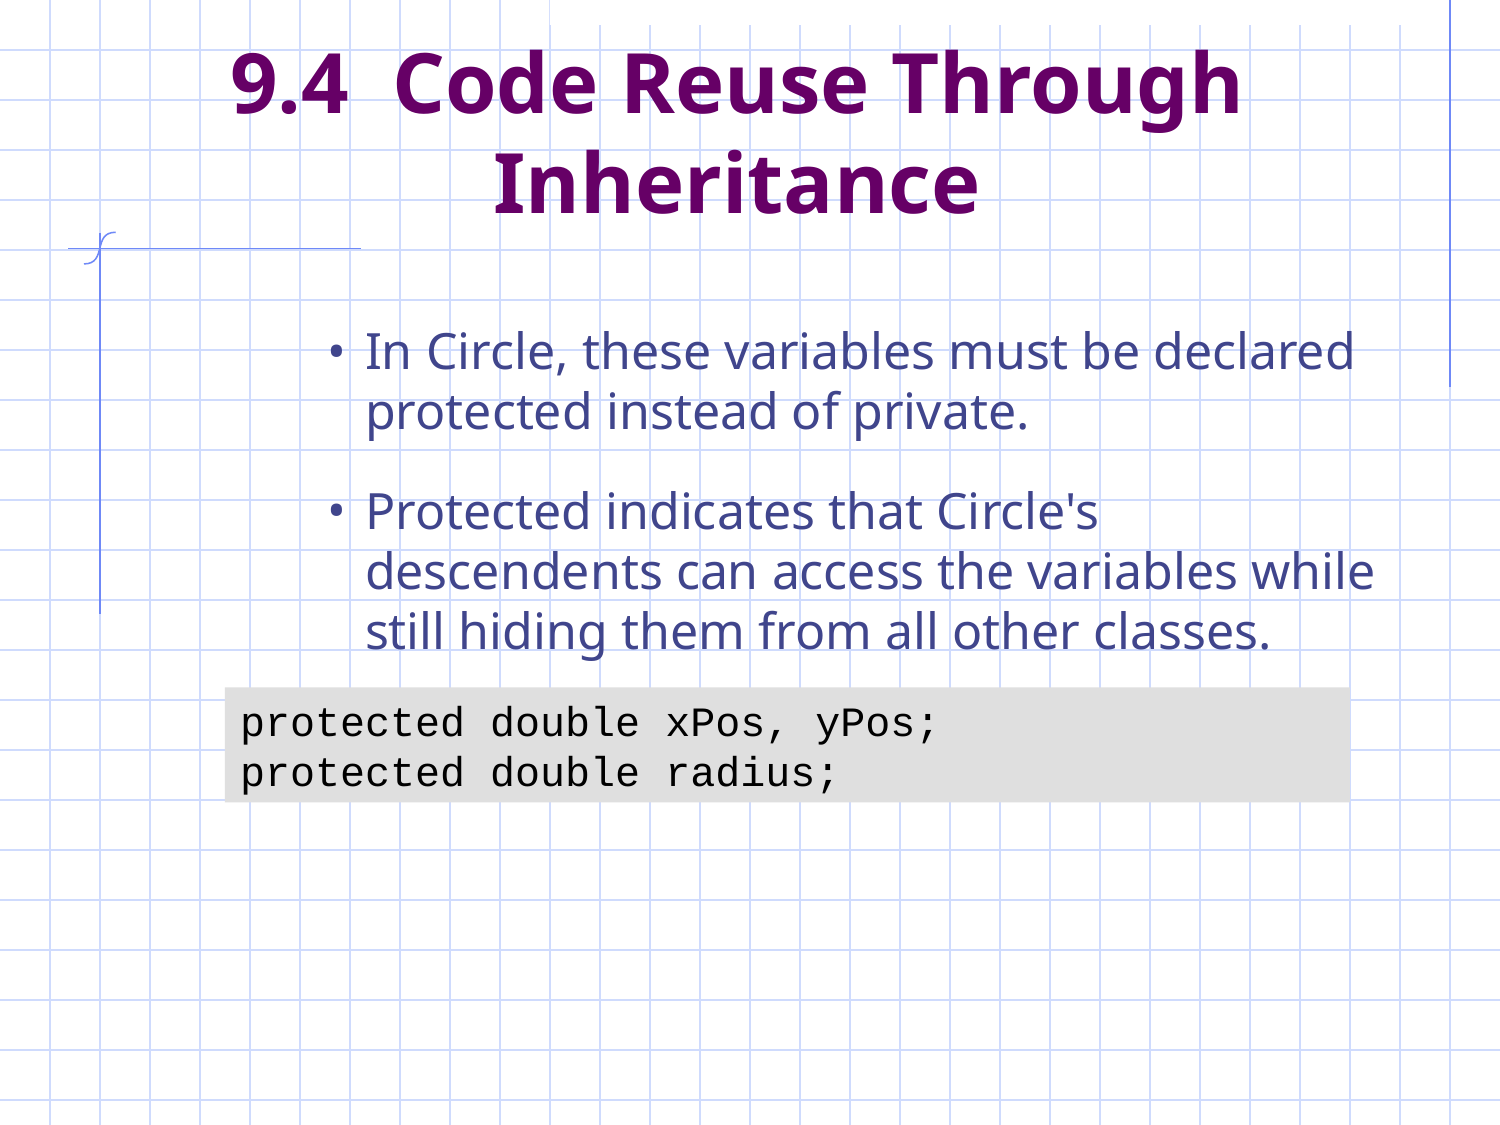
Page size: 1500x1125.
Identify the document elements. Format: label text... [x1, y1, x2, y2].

list In Circle, these variables must be declared protected instead of private. Protected indicates that Circle's descendents can access the variables while still hiding them from all other classes. [87, 312, 1413, 988]
title 9.4 Code Reuse Through Inheritance [99, 50, 1375, 238]
text_box protected double xPos, yPos; protected double radius; [224, 687, 1350, 803]
